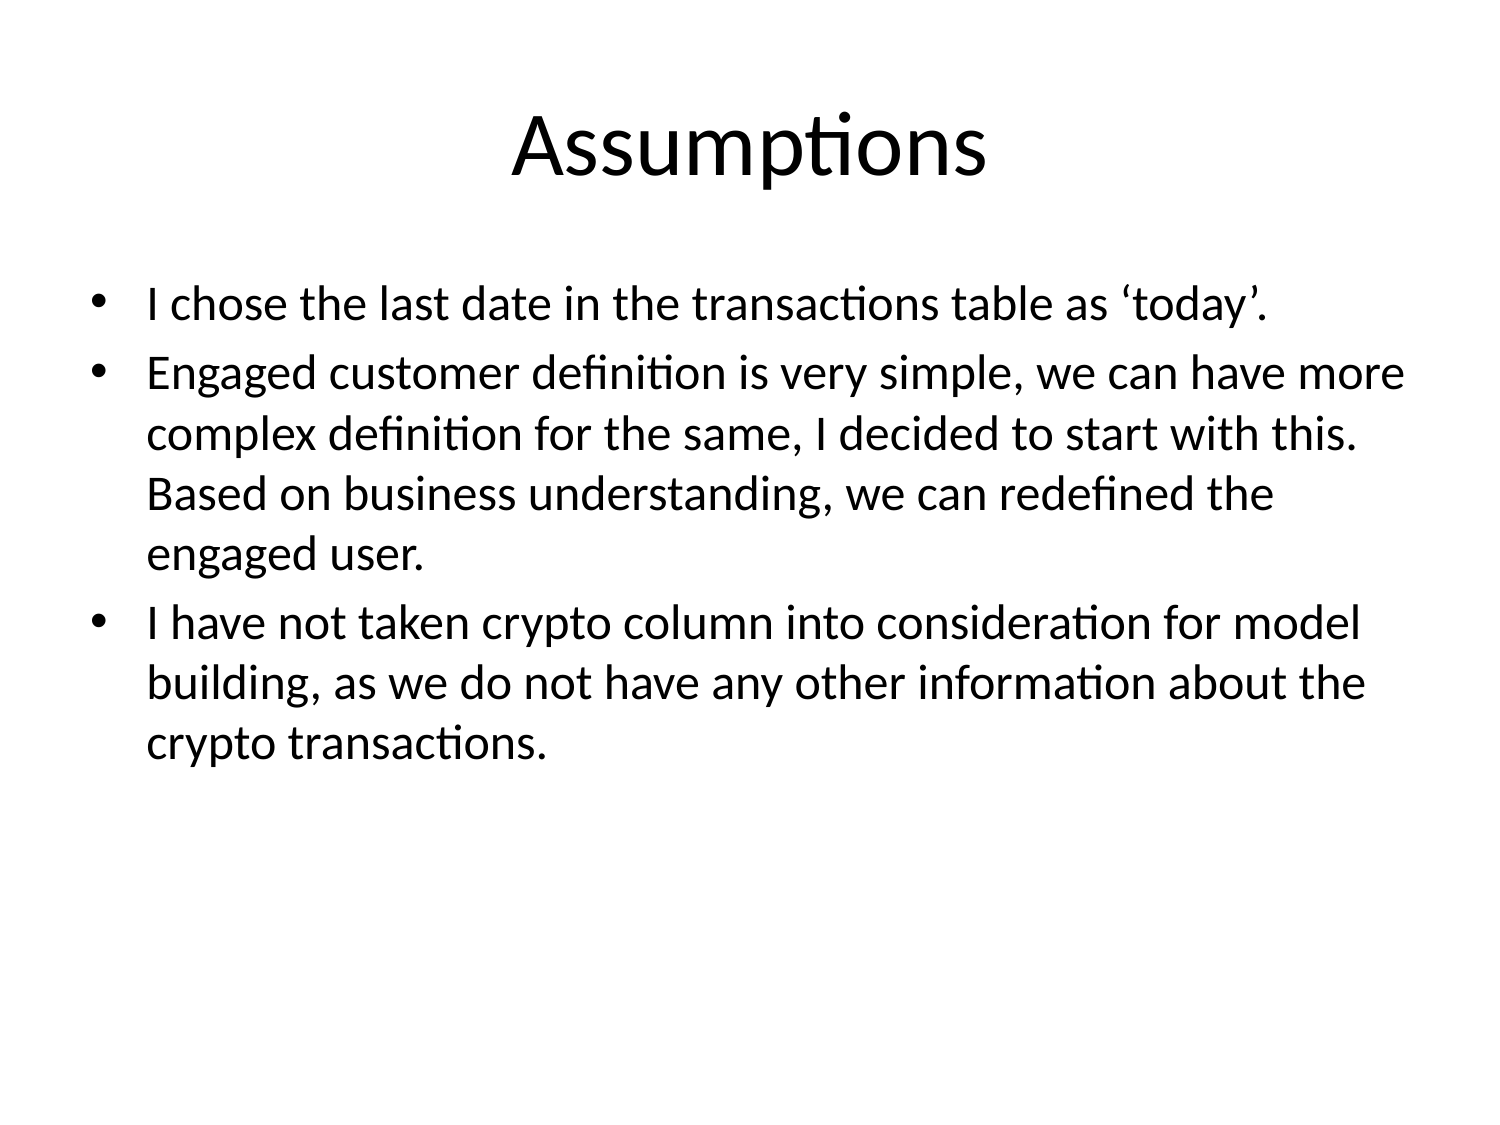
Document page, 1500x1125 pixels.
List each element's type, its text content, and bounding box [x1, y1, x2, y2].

title Assumptions [75, 45, 1425, 233]
list I chose the last date in the transactions table as ‘today’. Engaged customer definition is very simple, we can have more complex definition for the same, I decided to start with this. Based on business understanding, we can redefined the engaged user. I have not taken crypto column into consideration for model building, as we do not have any other information about the crypto transactions. [75, 262, 1425, 1005]
